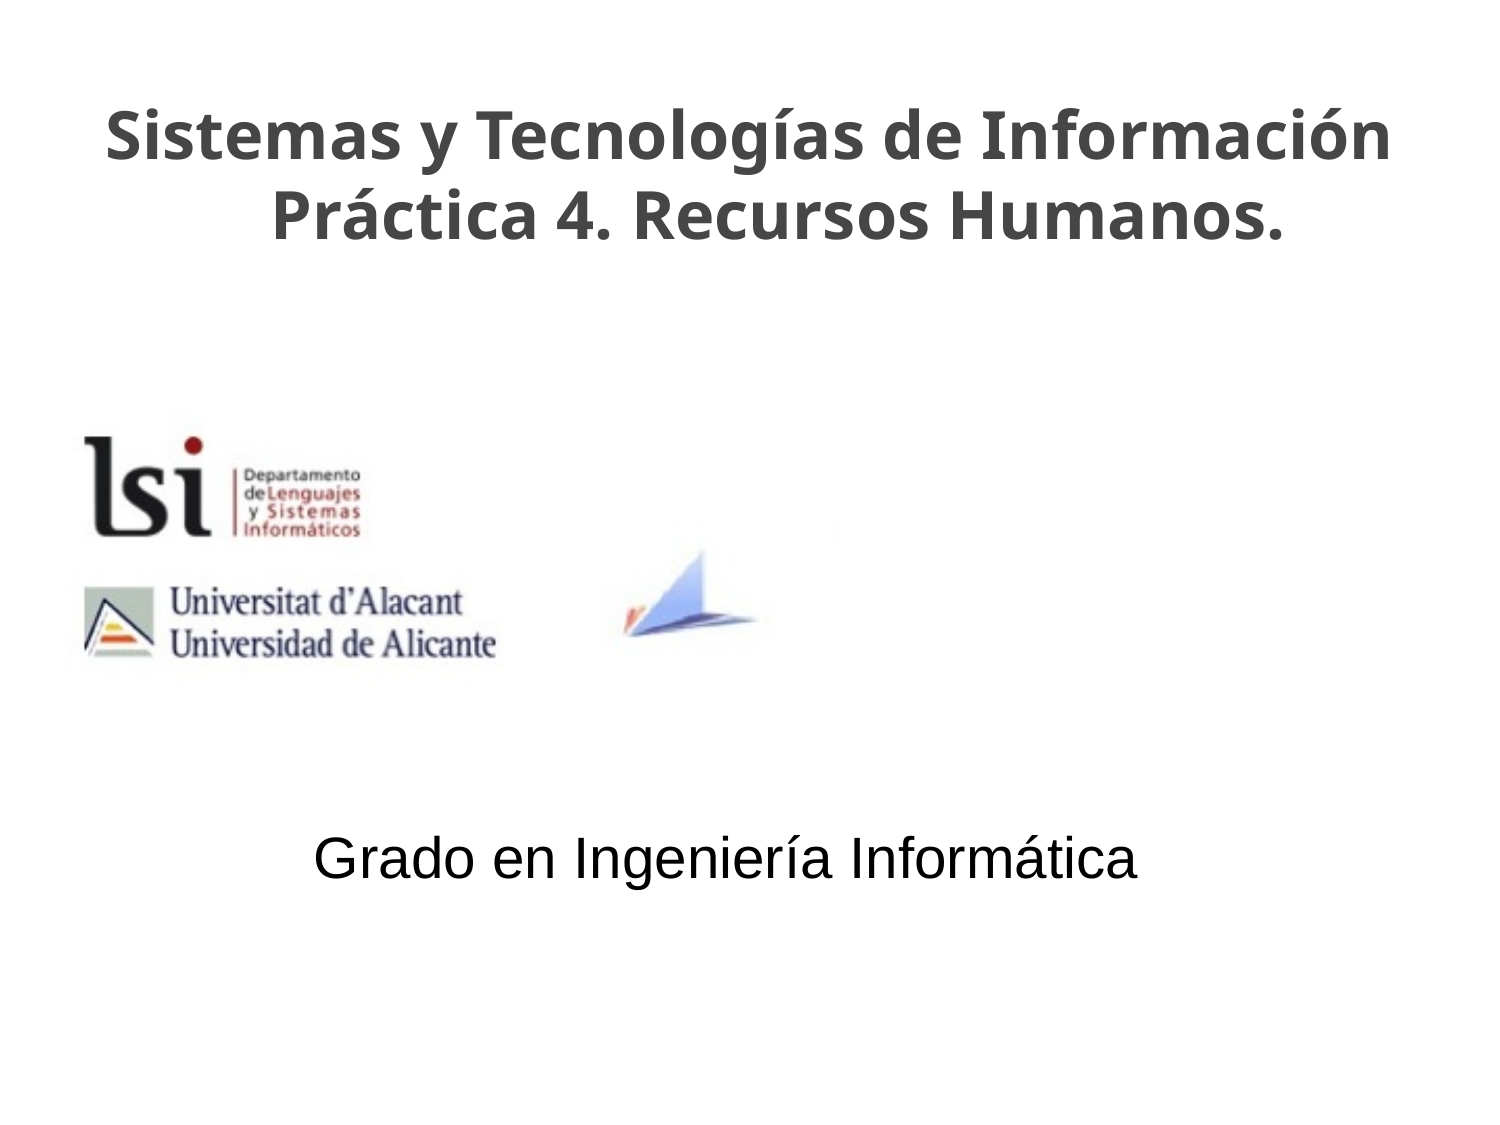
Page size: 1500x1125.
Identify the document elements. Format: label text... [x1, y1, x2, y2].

title Sistemas y Tecnologías de Información Práctica 4. Recursos Humanos. [75, 45, 1425, 300]
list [41, 391, 835, 743]
text_box Grado en Ingeniería Informática [299, 812, 1171, 898]
